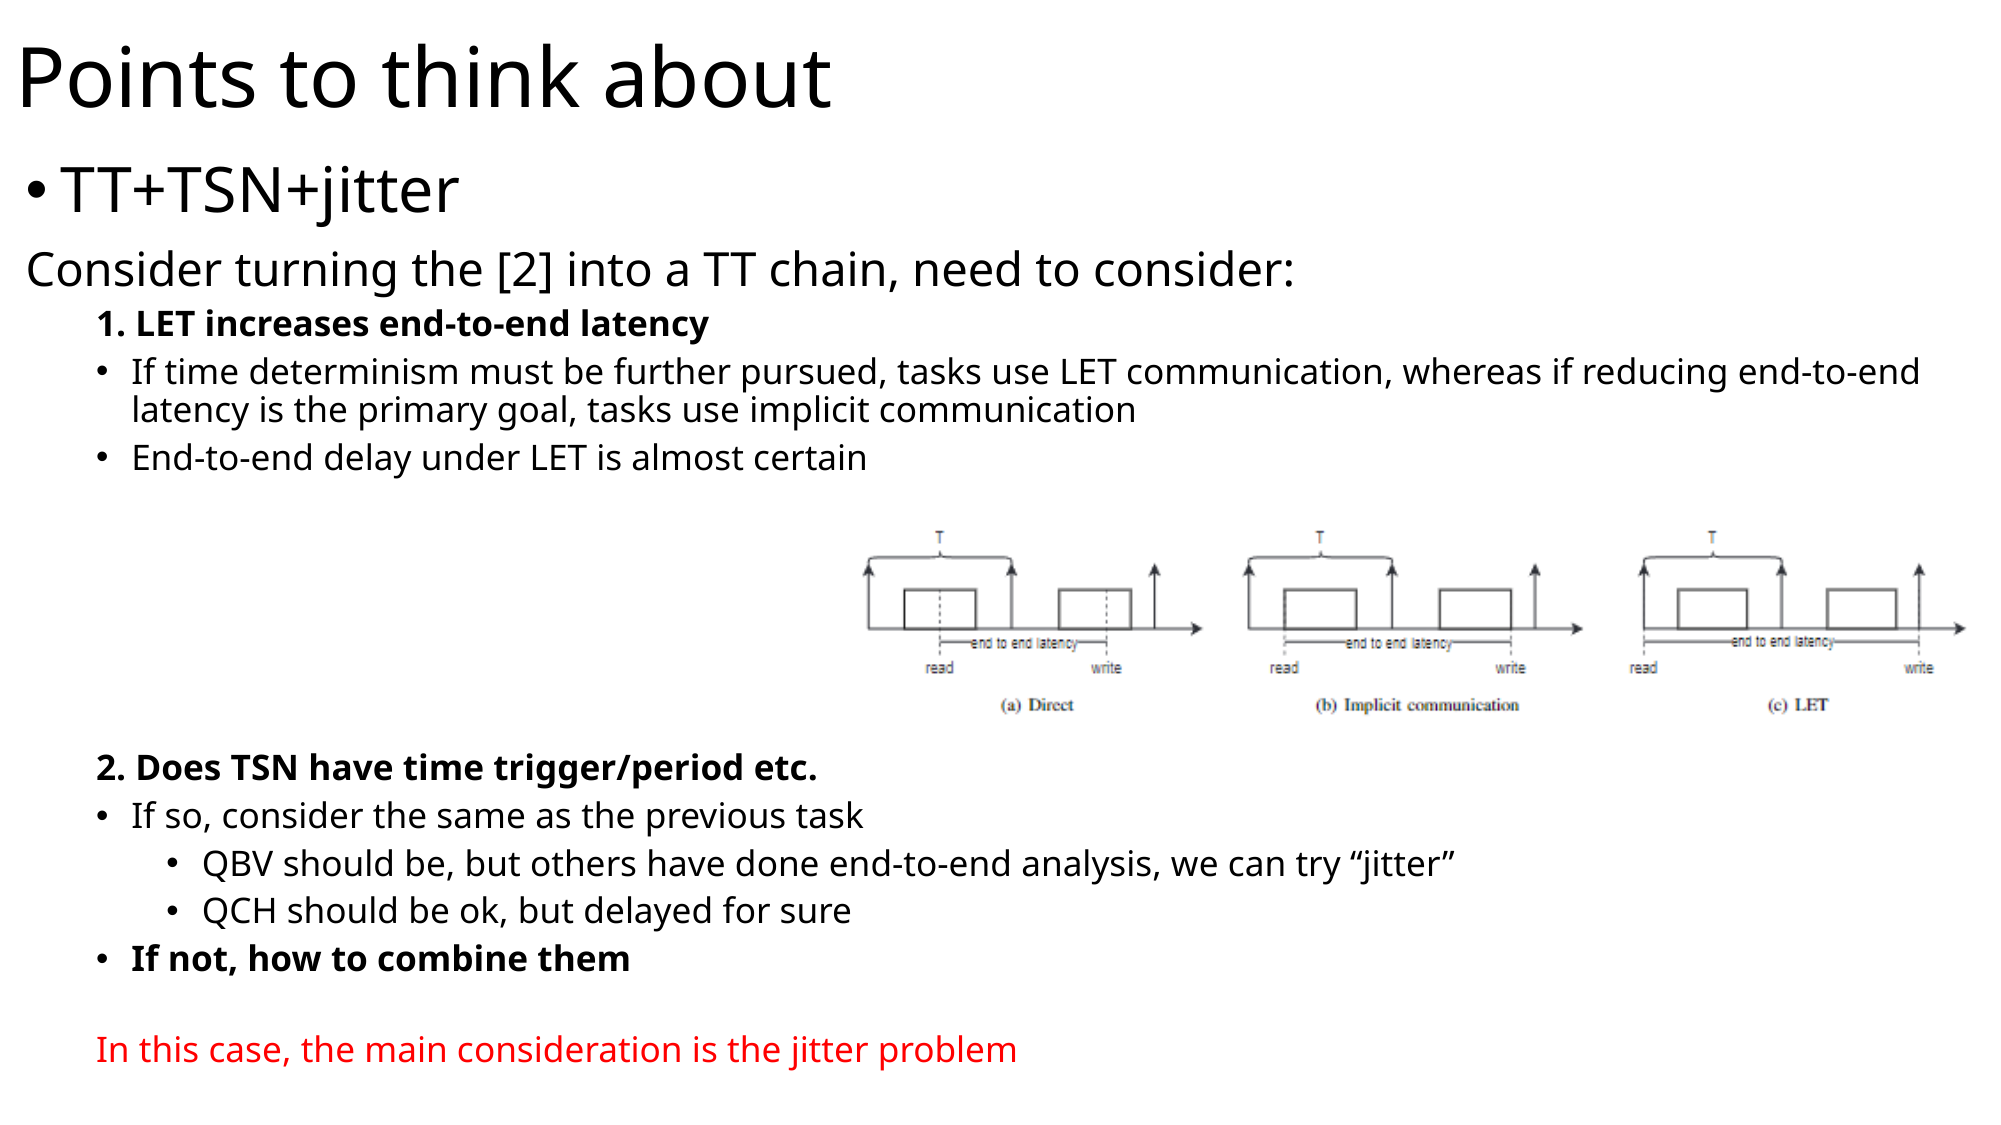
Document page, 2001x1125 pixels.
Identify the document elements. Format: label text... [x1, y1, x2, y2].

title Points to think about [0, 0, 1725, 190]
list TT+TSN+jitter Consider turning the [2] into a TT chain, need to consider: 1. LET increases end-to-end latency If time determinism must be further pursued, tasks use LET communication, whereas if reducing end-to-end latency is the primary goal, tasks use implicit communication End-to-end delay under LET is almost certain 2. Does TSN have time trigger/period etc. If so, consider the same as the previous task QBV should be, but others have done end-to-end analysis, we can try “jitter” QCH should be ok, but delayed for sure If not, how to combine them In this case, the main consideration is the jitter problem [10, 150, 1976, 1087]
picture [817, 494, 2000, 736]
